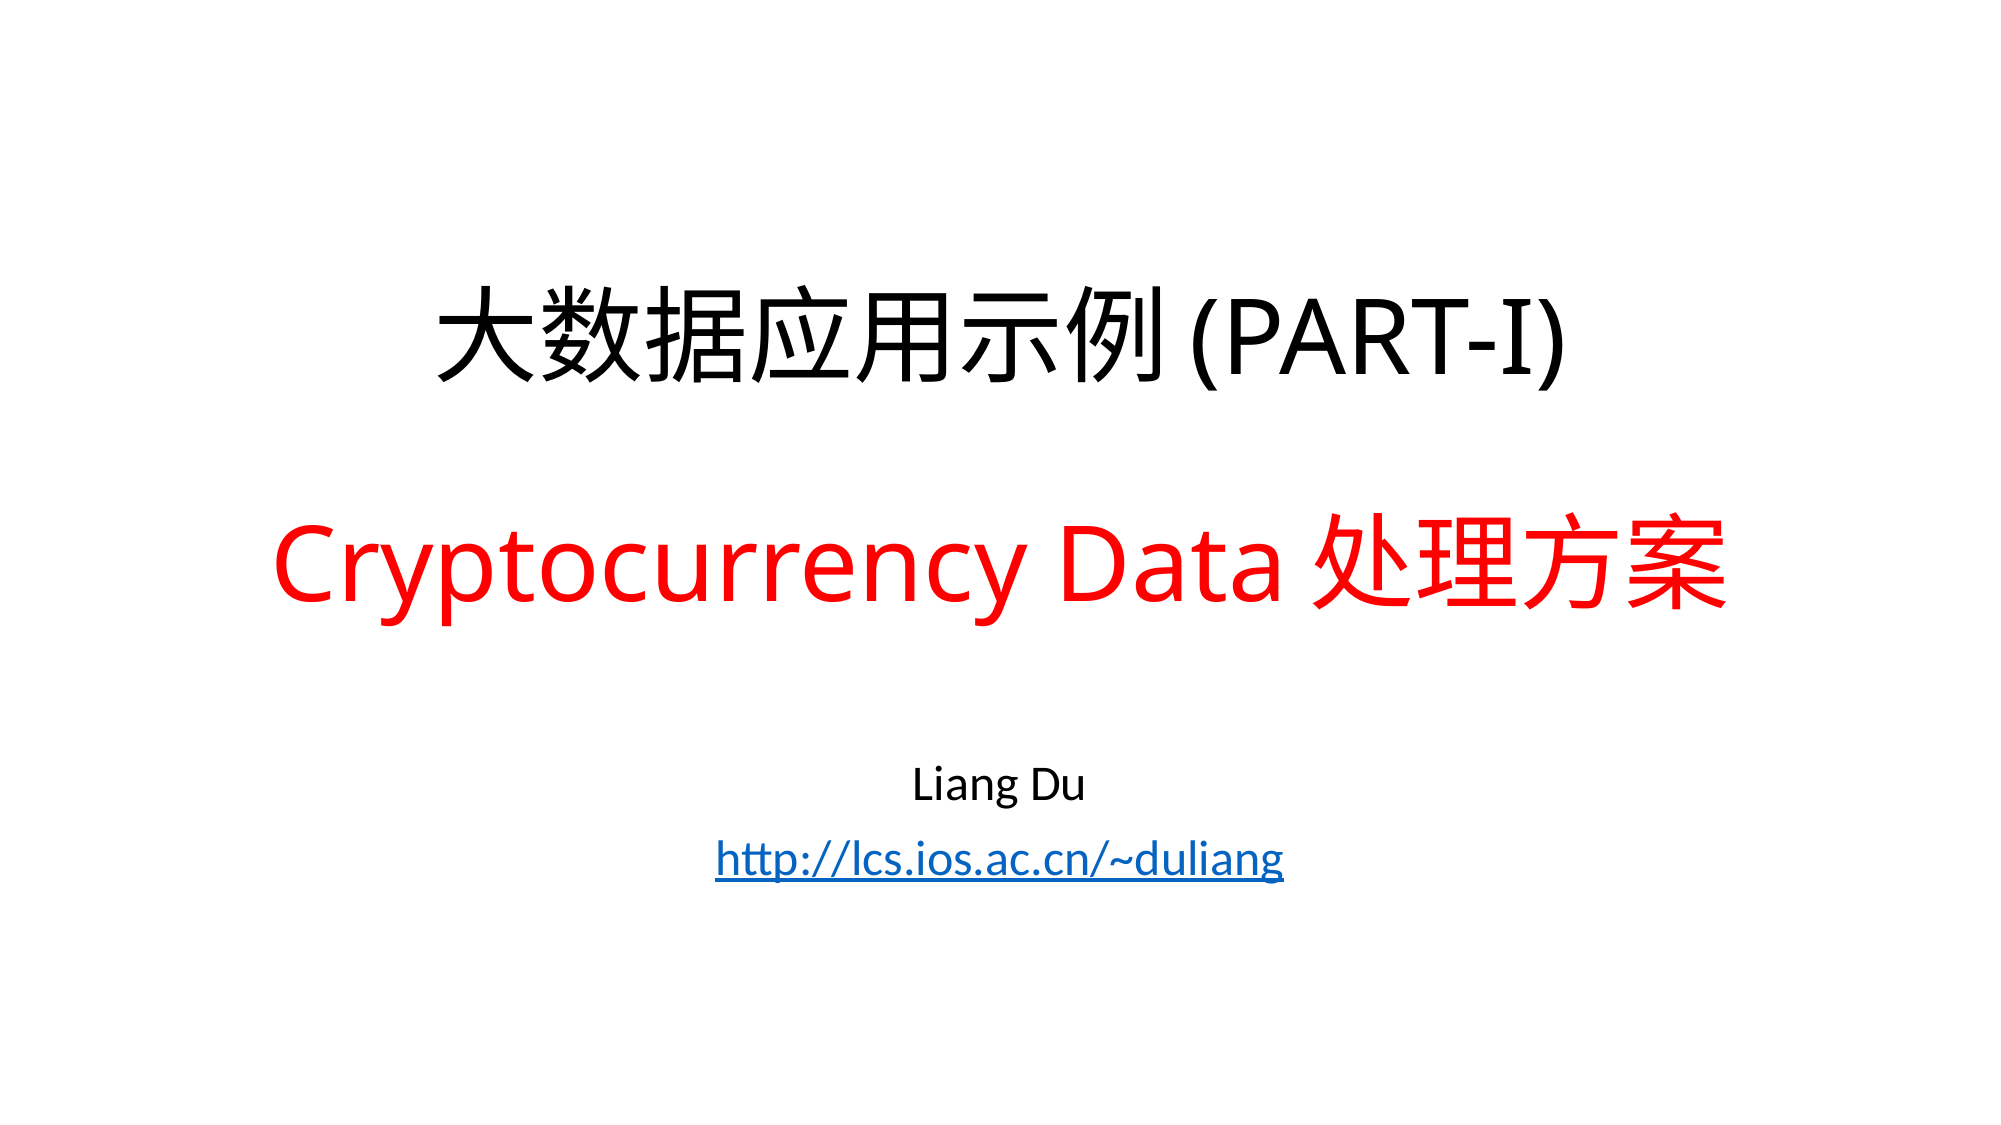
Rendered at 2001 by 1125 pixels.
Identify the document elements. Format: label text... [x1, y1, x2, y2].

subtitle Liang Du http://lcs.ios.ac.cn/~duliang [249, 749, 1750, 1021]
title 大数据应用示例(PART-I) Cryptocurrency Data处理方案 [249, 184, 1750, 632]
